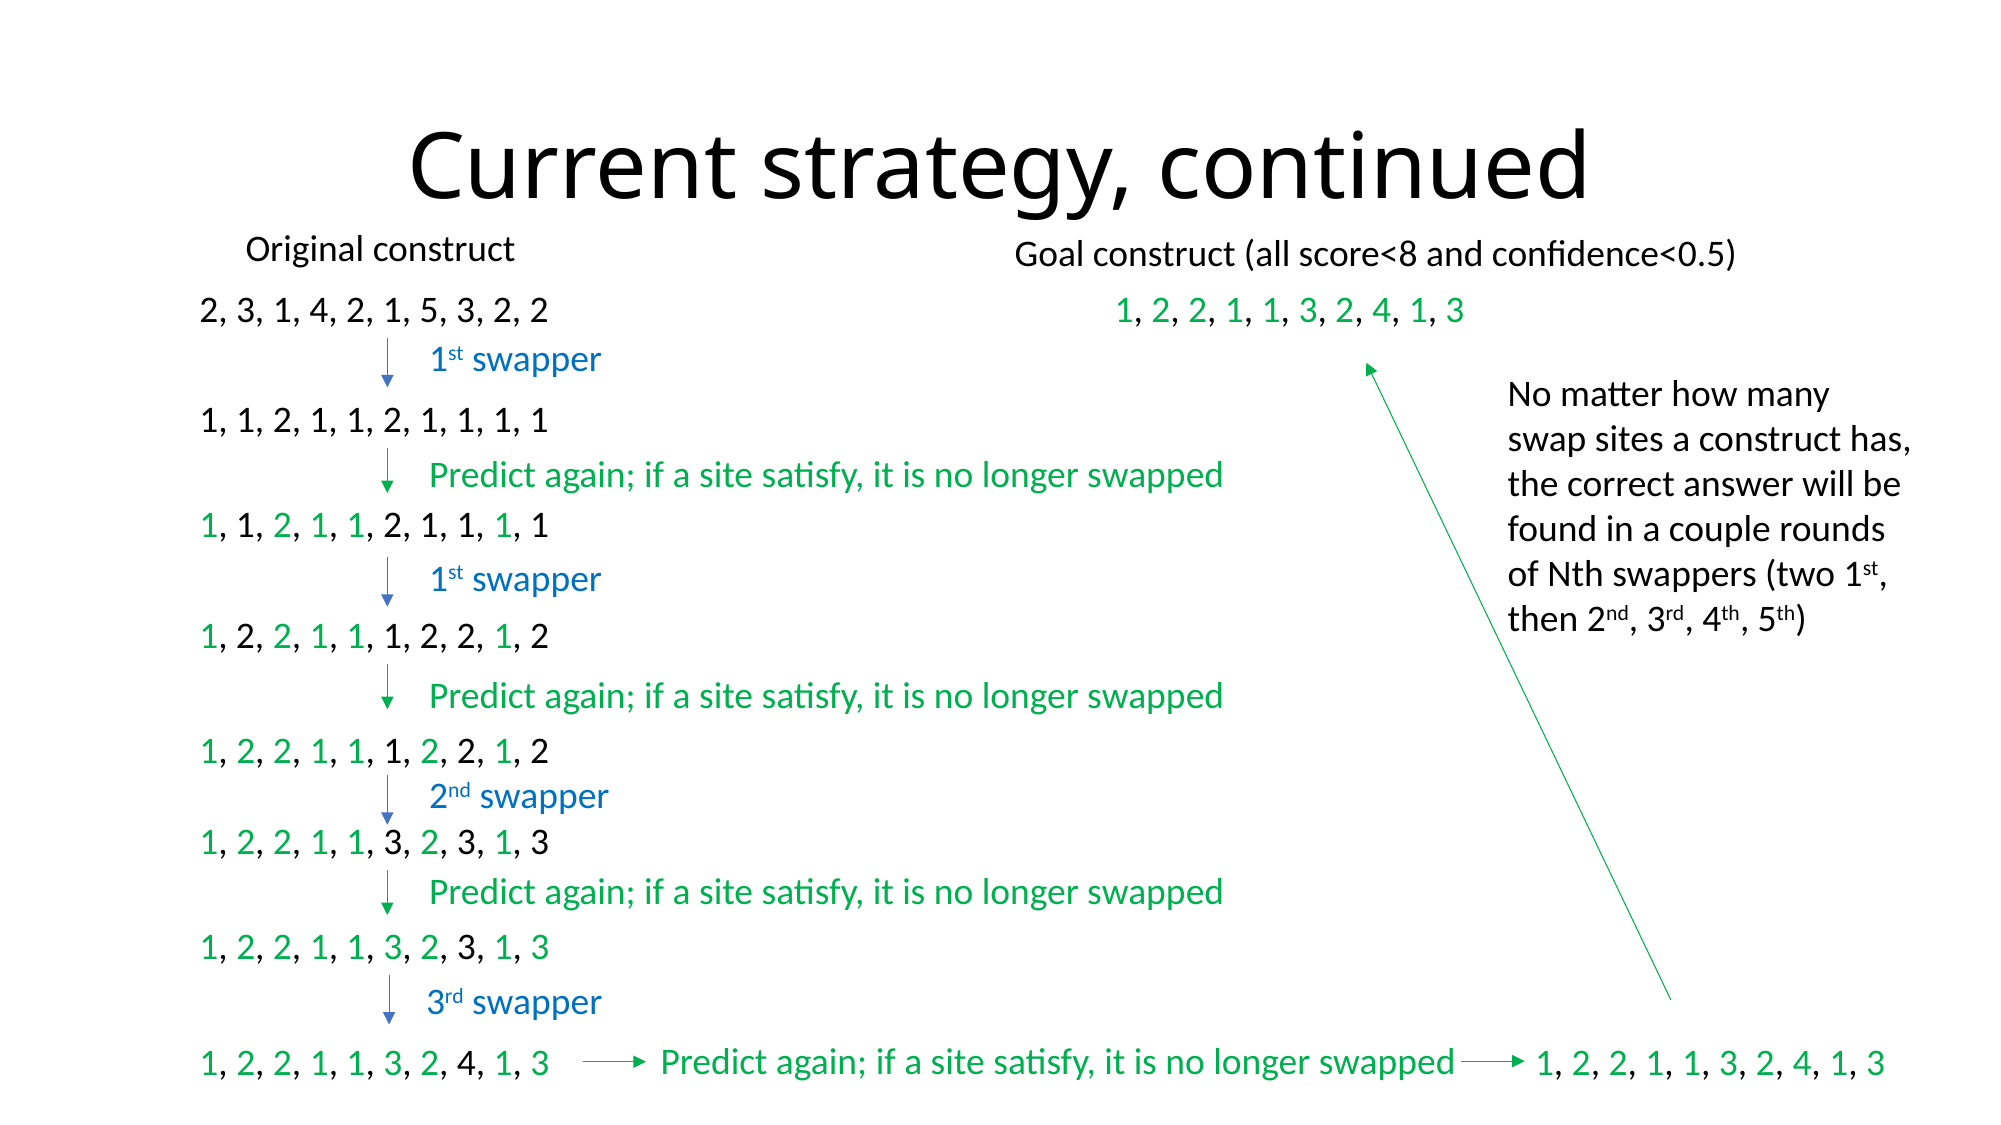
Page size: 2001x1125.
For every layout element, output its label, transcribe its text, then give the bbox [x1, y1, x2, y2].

text_box No matter how many swap sites a construct has, the correct answer will be found in a couple rounds of Nth swappers (two 1st, then 2nd, 3rd, 4th, 5th) [1492, 361, 1929, 646]
text_box 1, 2, 2, 1, 1, 3, 2, 4, 1, 3 [109, 1030, 1110, 1091]
text_box 3rd swapper [411, 970, 1087, 1030]
text_box 1, 2, 2, 1, 1, 3, 2, 3, 1, 3 [109, 809, 1110, 869]
text_box 2, 3, 1, 4, 2, 1, 5, 3, 2, 2 [109, 277, 1024, 337]
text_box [1366, 362, 1671, 1000]
text_box 1, 2, 2, 1, 1, 1, 2, 2, 1, 2 [109, 603, 1110, 664]
text_box 2nd swapper [414, 764, 1091, 824]
text_box Goal construct (all score<8 and confidence<0.5) [999, 221, 1820, 281]
text_box 1, 2, 2, 1, 1, 3, 2, 3, 1, 3 [109, 914, 1110, 975]
text_box 1, 2, 2, 1, 1, 3, 2, 4, 1, 3 [1024, 277, 2000, 337]
text_box 1, 2, 2, 1, 1, 3, 2, 4, 1, 3 [1445, 1030, 2000, 1091]
text_box Predict again; if a site satisfy, it is no longer swapped [414, 442, 1303, 503]
text_box Predict again; if a site satisfy, it is no longer swapped [645, 1029, 1535, 1090]
text_box Predict again; if a site satisfy, it is no longer swapped [414, 859, 1303, 920]
text_box Original construct [230, 216, 907, 277]
text_box 1st swapper [414, 326, 1091, 387]
text_box 1, 2, 2, 1, 1, 1, 2, 2, 1, 2 [109, 718, 1110, 779]
text_box 1, 1, 2, 1, 1, 2, 1, 1, 1, 1 [109, 387, 1110, 448]
title Current strategy, continued [137, 59, 1863, 277]
text_box 1, 1, 2, 1, 1, 2, 1, 1, 1, 1 [109, 493, 1110, 553]
text_box 1st swapper [414, 546, 1091, 603]
text_box Predict again; if a site satisfy, it is no longer swapped [414, 663, 1303, 724]
